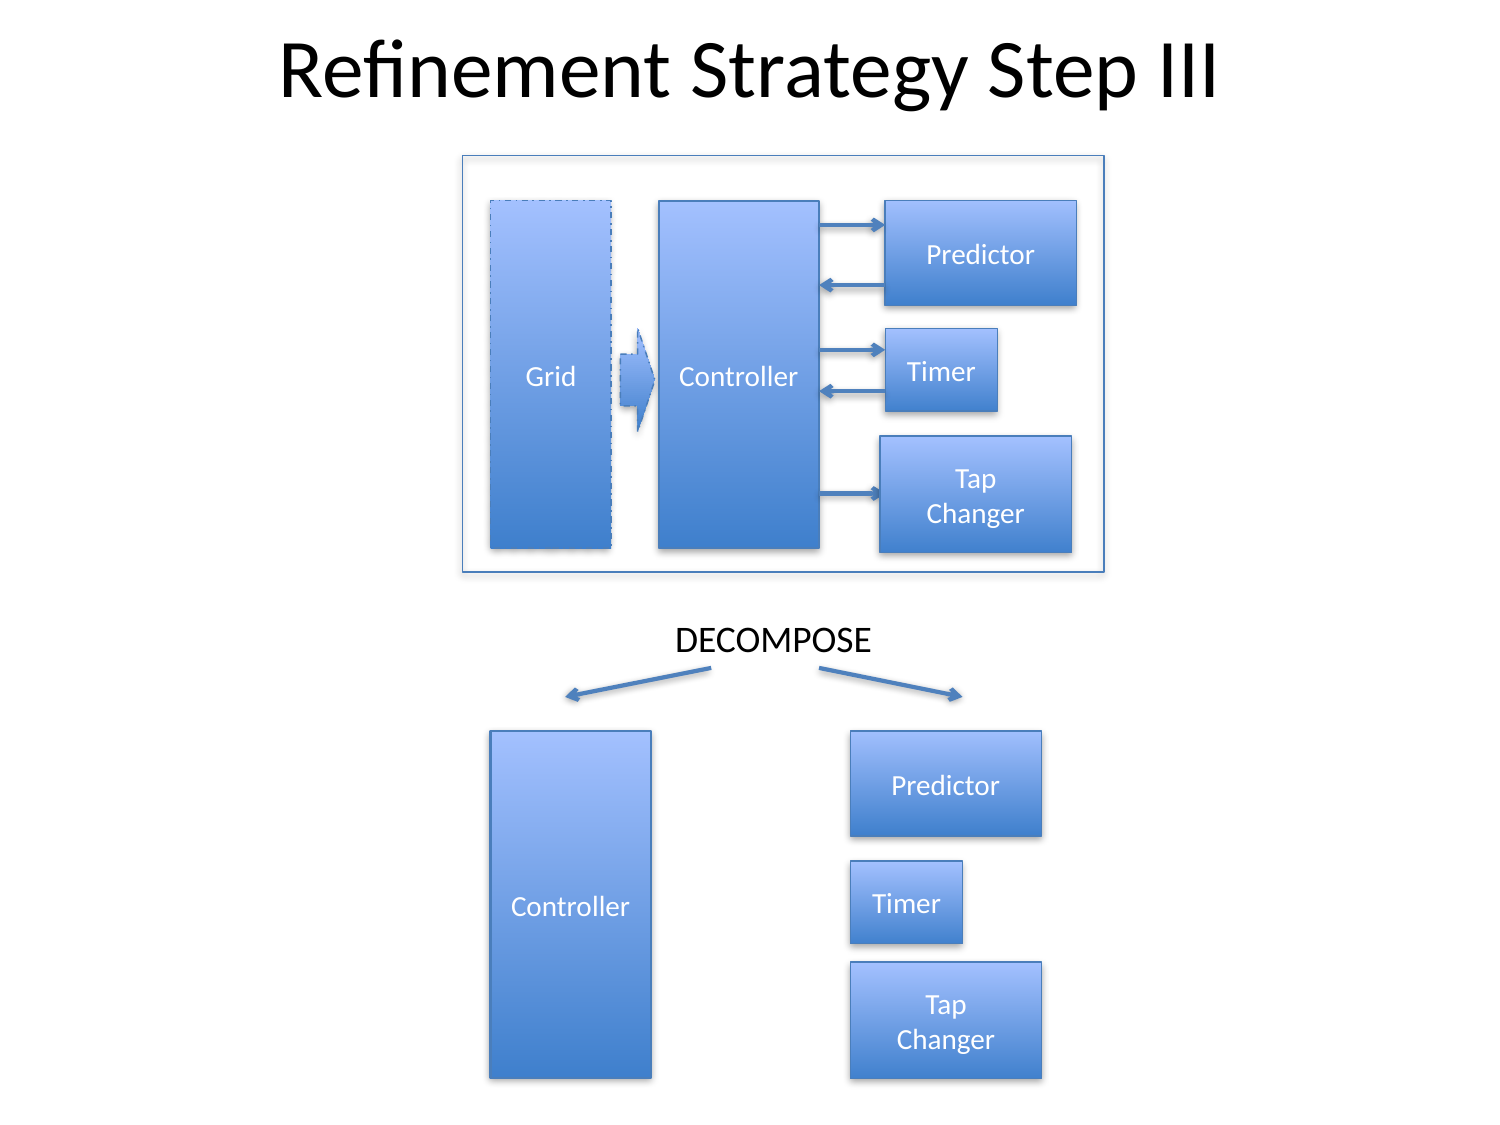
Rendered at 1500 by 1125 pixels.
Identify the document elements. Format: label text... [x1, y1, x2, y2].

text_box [564, 667, 712, 698]
text_box DECOMPOSE [660, 607, 887, 668]
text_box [462, 155, 1105, 573]
title Refinement Strategy Step III [75, 6, 1425, 123]
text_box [818, 667, 963, 698]
text_box Controller [490, 730, 652, 1079]
text_box Predictor [850, 730, 1042, 837]
text_box Timer [850, 860, 963, 944]
text_box Tap Changer [850, 961, 1042, 1079]
